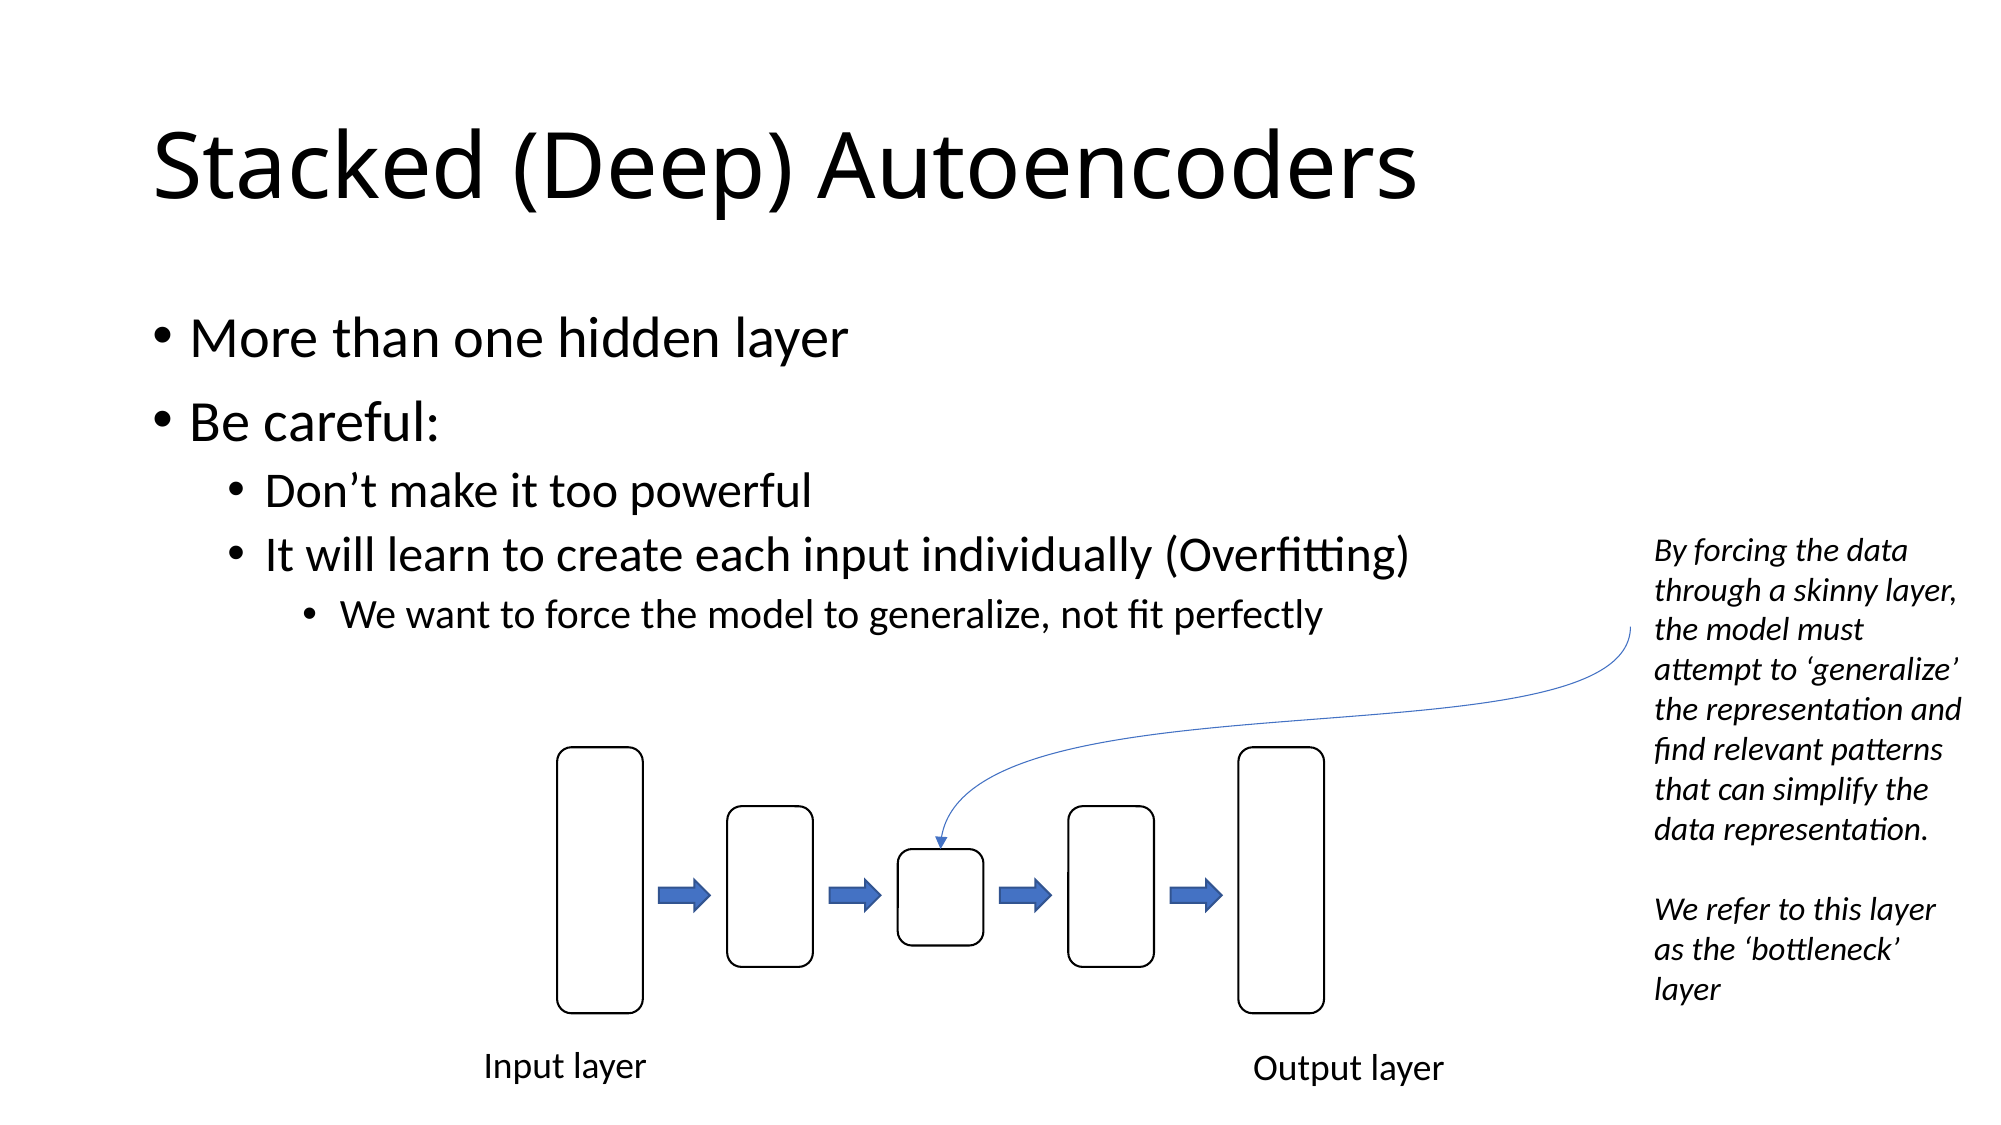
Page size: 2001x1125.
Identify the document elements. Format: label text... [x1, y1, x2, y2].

text_box [556, 746, 644, 1015]
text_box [940, 626, 1631, 850]
text_box [1067, 850, 1156, 968]
text_box Input layer [468, 1033, 693, 1094]
text_box Output layer [1238, 1035, 1462, 1096]
text_box [726, 805, 814, 968]
text_box By forcing the data through a skinny layer, the model must attempt to ‘generalize’ the representation and find relevant patterns that can simplify the data representation. We refer to this layer as the ‘bottleneck’ layer [1639, 520, 1979, 1015]
text_box [1169, 877, 1224, 914]
title Stacked (Deep) Autoencoders [137, 59, 1863, 278]
text_box [657, 877, 712, 914]
text_box [828, 877, 882, 914]
text_box [1237, 850, 1326, 1015]
list More than one hidden layer Be careful: Don’t make it too powerful It will learn to create each input individually (Overfitting) We want to force the model to generalize, not fit perfectly [137, 299, 1863, 1014]
text_box [896, 848, 985, 947]
text_box [998, 877, 1053, 914]
